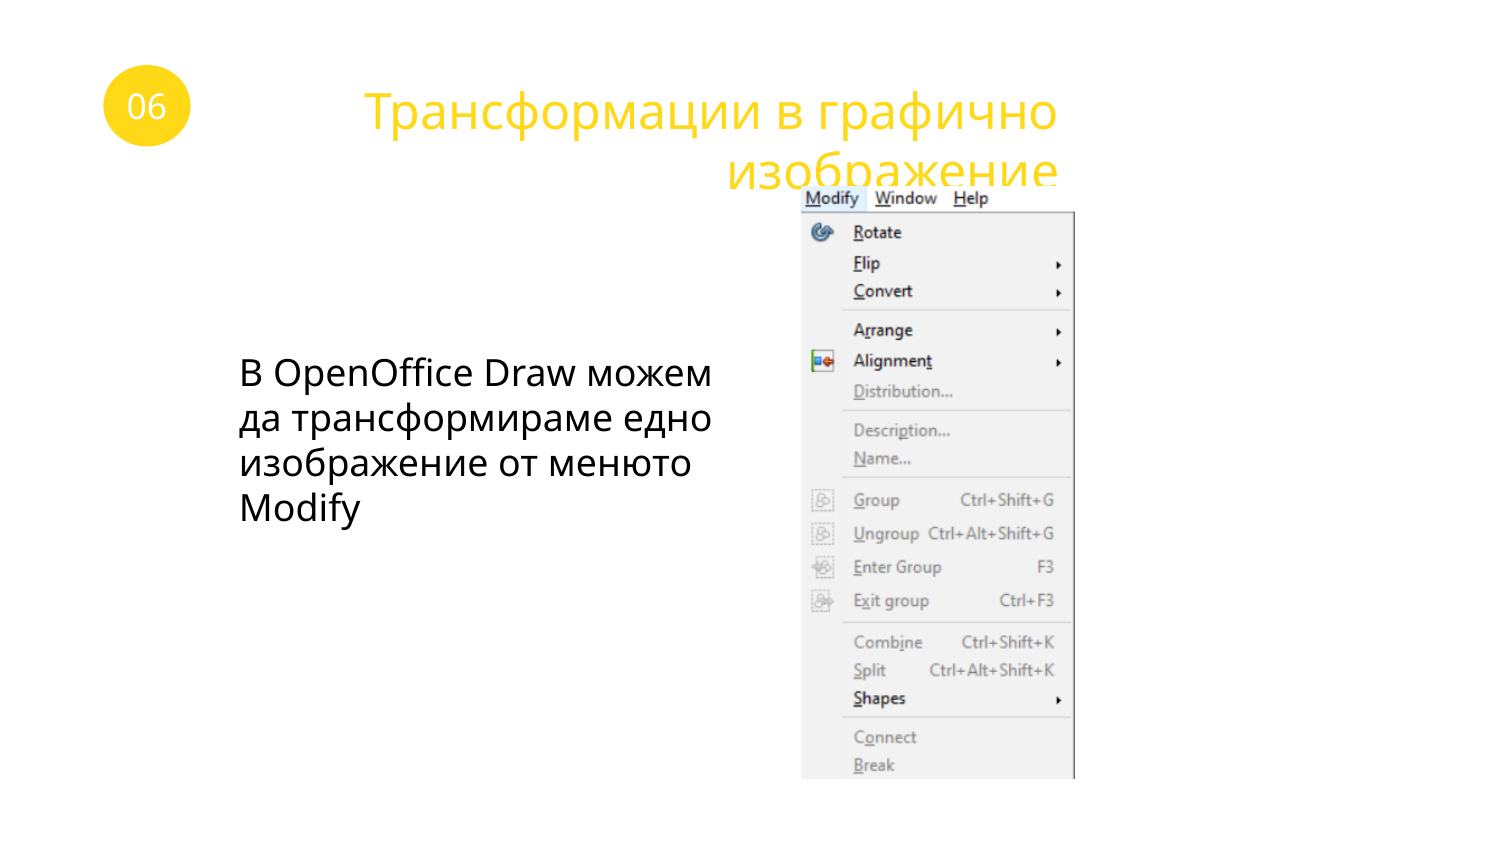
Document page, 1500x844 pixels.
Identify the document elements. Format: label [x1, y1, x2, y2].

text_box [68, 64, 1075, 423]
picture [801, 186, 1075, 779]
